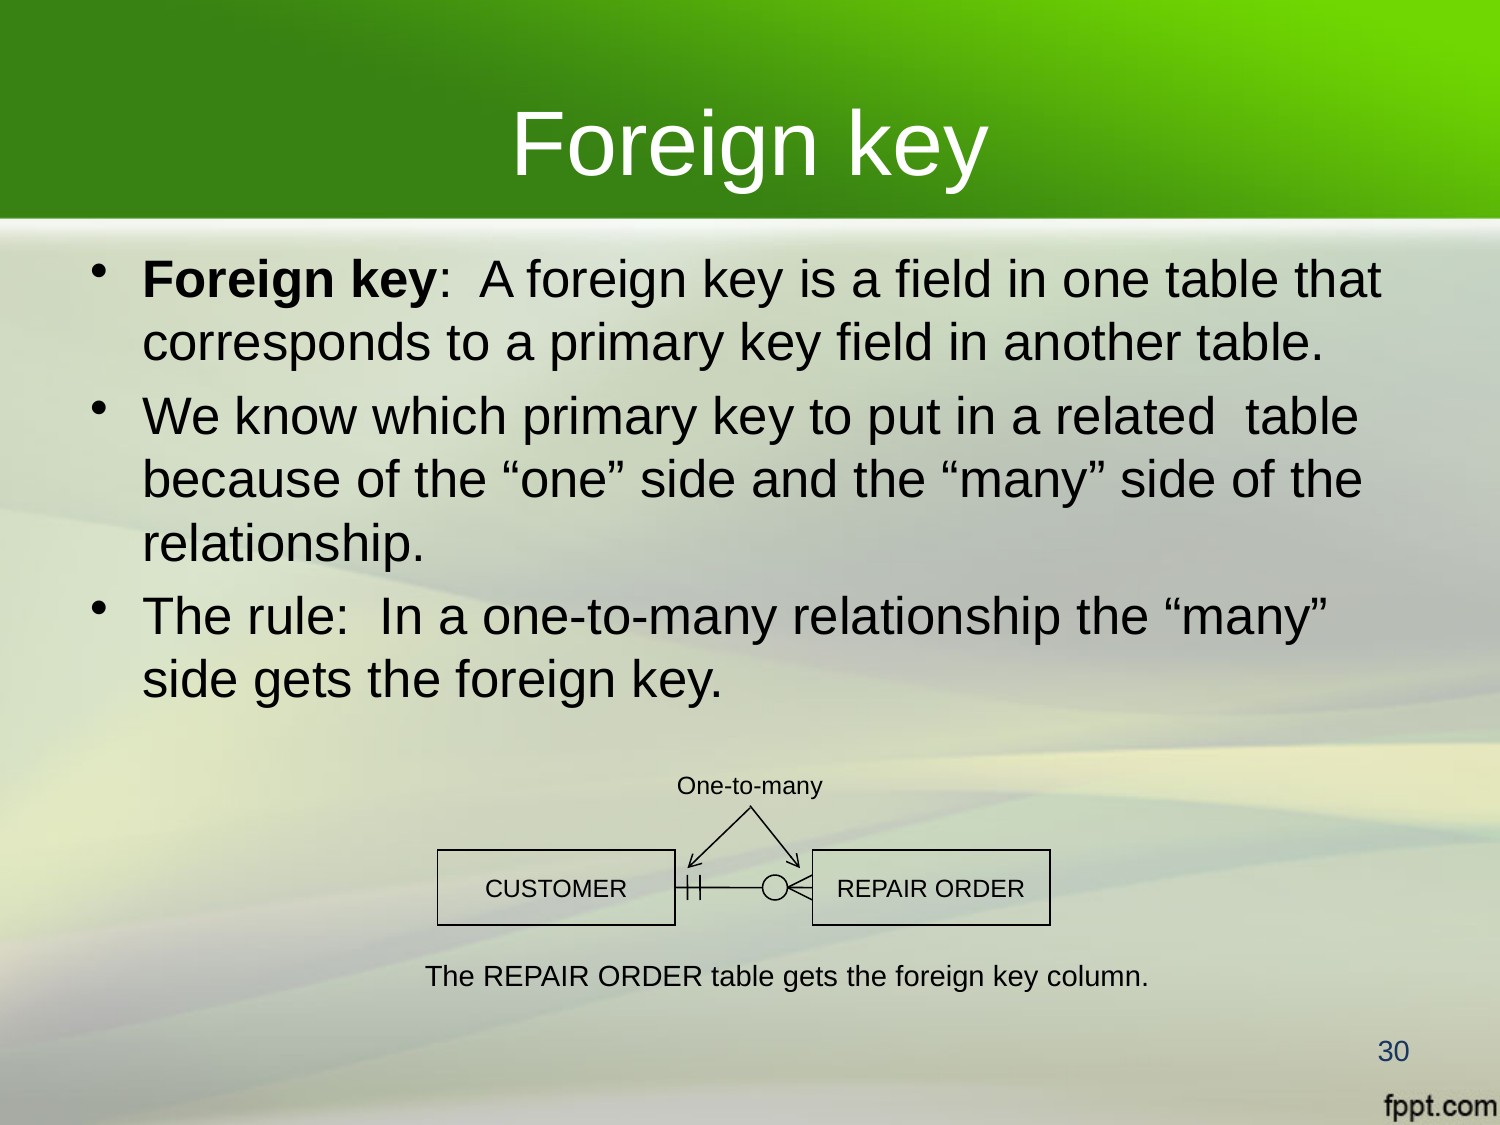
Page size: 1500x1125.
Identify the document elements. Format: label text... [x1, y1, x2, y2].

list Foreign key: A foreign key is a field in one table that corresponds to a primary key field in another table. We know which primary key to put in a related table because of the “one” side and the “many” side of the relationship. The rule: In a one-to-many relationship the “many” side gets the foreign key. [74, 237, 1426, 726]
title Foreign key [74, 44, 1426, 233]
slide_number 30 [1074, 1024, 1426, 1103]
text_box The REPAIR ORDER table gets the foreign key column. [187, 949, 1388, 1000]
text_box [437, 849, 1051, 926]
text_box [587, 762, 913, 869]
picture [0, 0, 1500, 1125]
